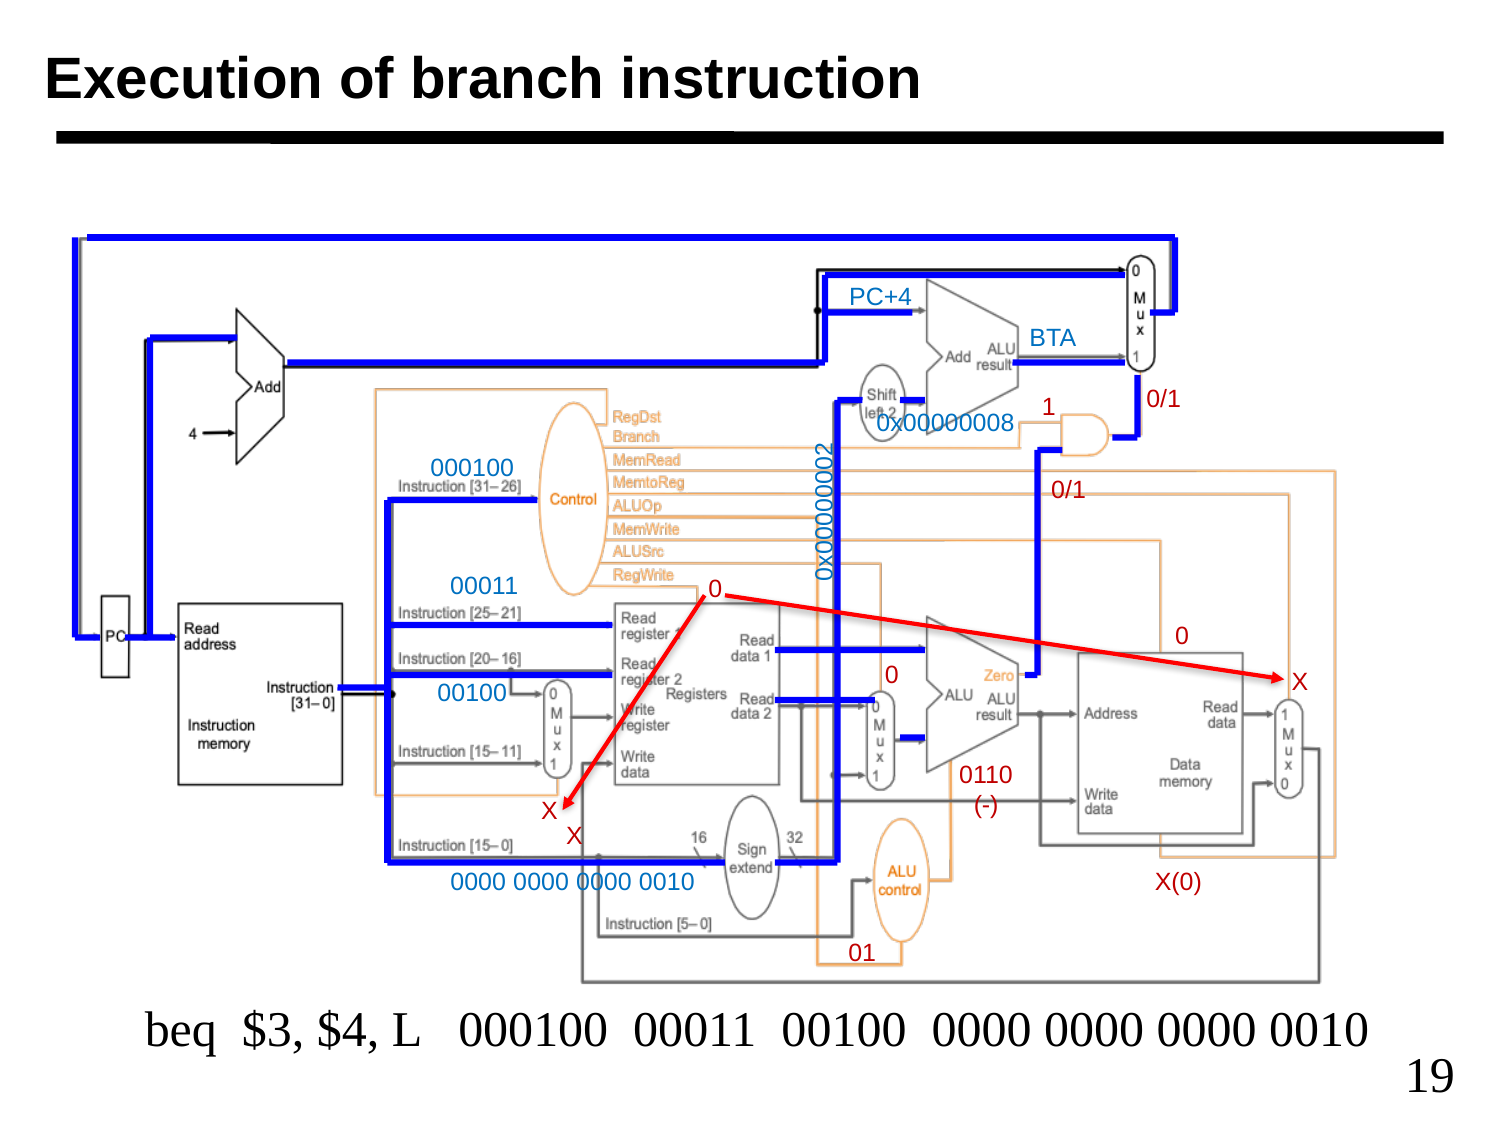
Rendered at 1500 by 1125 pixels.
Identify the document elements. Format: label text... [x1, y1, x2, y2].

picture [74, 237, 1340, 988]
title Execution of branch instruction [36, 24, 1288, 126]
slide_number 19 [1397, 1034, 1465, 1105]
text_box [562, 595, 705, 811]
text_box beq $3, $4, L 000100 00011 00100 0000 0000 0000 0010 [137, 988, 1377, 1064]
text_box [724, 595, 1285, 680]
